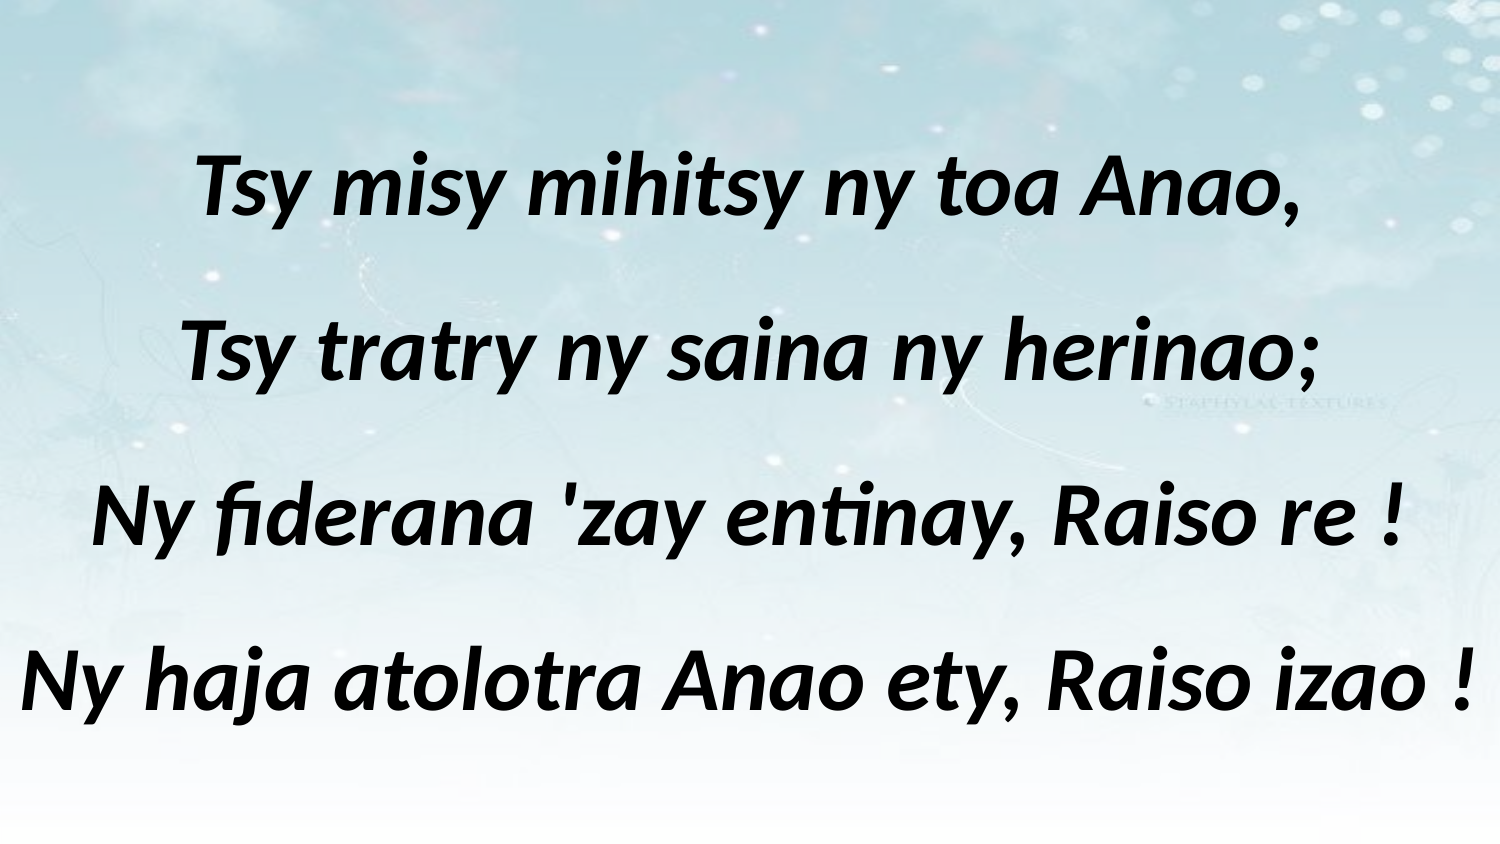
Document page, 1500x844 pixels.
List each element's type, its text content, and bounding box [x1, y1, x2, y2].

text_box Tsy misy mihitsy ny toa Anao, Tsy tratry ny saina ny herinao; Ny fiderana 'zay entinay, Raiso re ! Ny haja atolotra Anao ety, Raiso izao ! [0, 61, 1500, 736]
